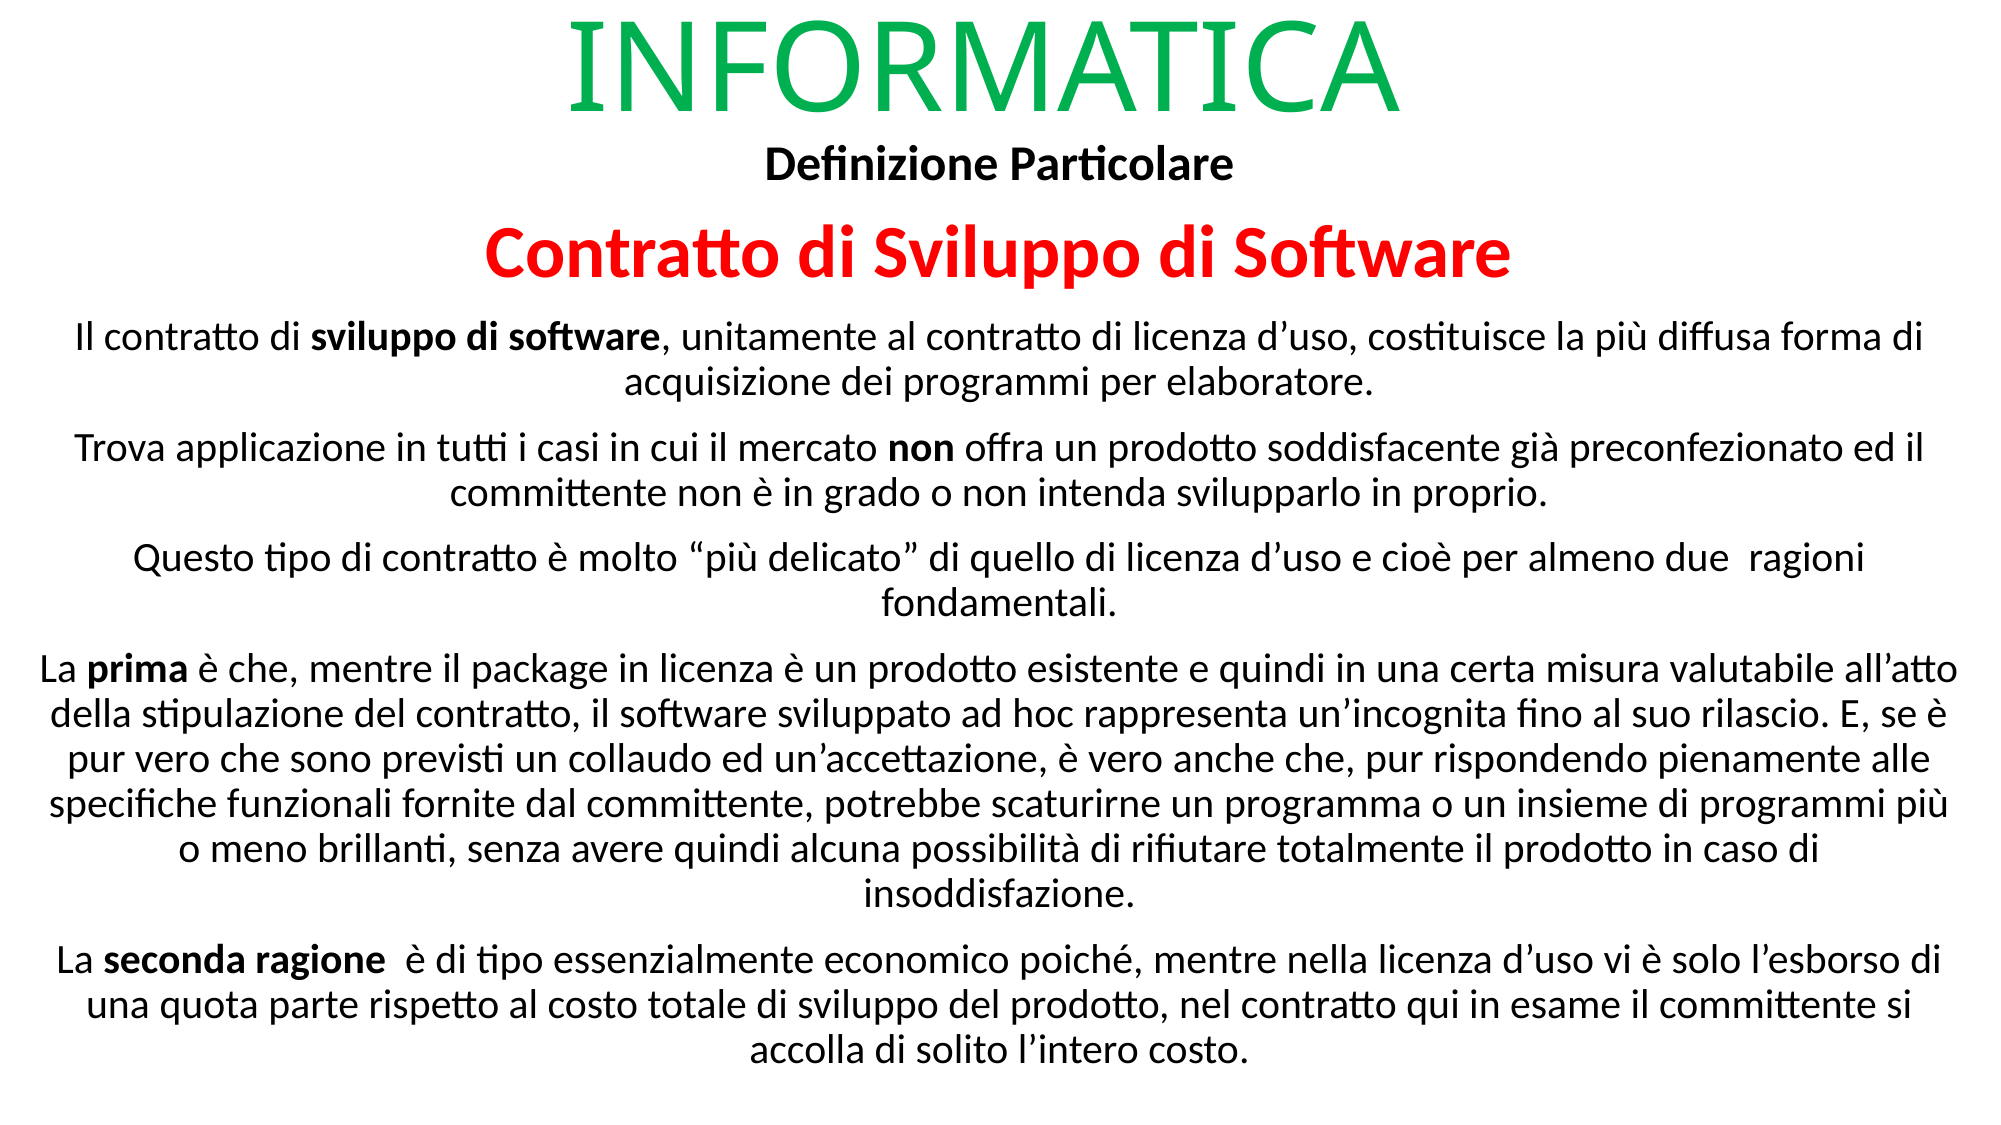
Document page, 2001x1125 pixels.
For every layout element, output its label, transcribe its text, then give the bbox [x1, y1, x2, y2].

title CONTRATTI DI INFORMATICA [249, 0, 1750, 130]
subtitle Definizione Particolare Contratto di Sviluppo di Software Il contratto di sviluppo di software, unitamente al contratto di licenza d’uso, costituisce la più diffusa forma di acquisizione dei programmi per elaboratore. Trova applicazione in tutti i casi in cui il mercato non offra un prodotto soddisfacente già preconfezionato ed il committente non è in grado o non intenda svilupparlo in proprio. Questo tipo di contratto è molto “più delicato” di quello di licenza d’uso e cioè per almeno due ragioni fondamentali. La prima è che, mentre il package in licenza è un prodotto esistente e quindi in una certa misura valutabile all’atto della stipulazione del contratto, il software sviluppato ad hoc rappresenta un’incognita fino al suo rilascio. E, se è pur vero che sono previsti un collaudo ed un’accettazione, è vero anche che, pur rispondendo pienamente alle specifiche funzionali fornite dal committente, potrebbe scaturirne un programma o un insieme di programmi più o meno brillanti, senza avere quindi alcuna possibilità di rifiutare totalmente il prodotto in caso di insoddisfazione. La seconda ragione è di tipo essenzialmente economico poiché, mentre nella licenza d’uso vi è solo l’esborso di una quota parte rispetto al costo totale di sviluppo del prodotto, nel contratto qui in esame il committente si accolla di solito l’intero costo. [23, 130, 1976, 1125]
